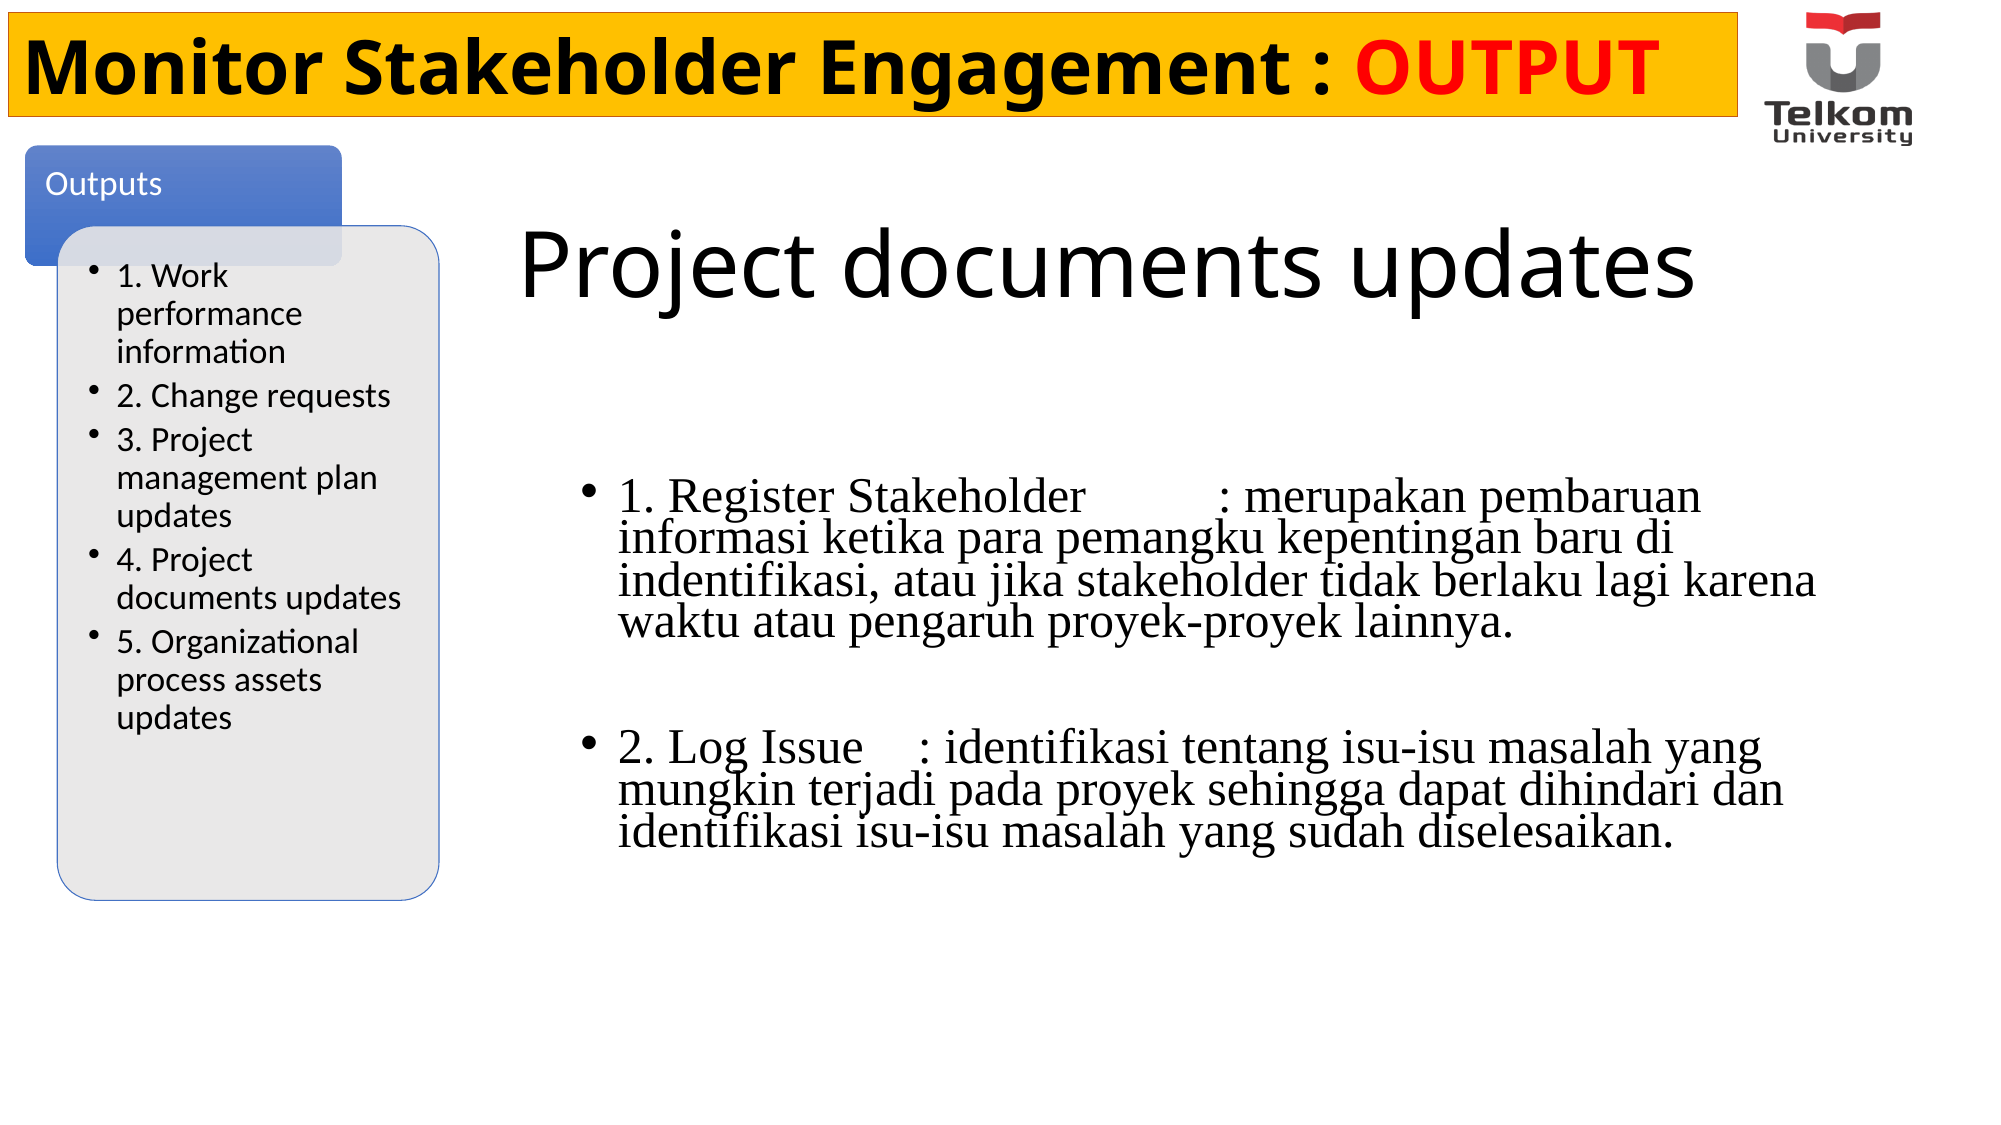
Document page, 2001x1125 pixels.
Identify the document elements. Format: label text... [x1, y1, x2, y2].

text_box Monitor Stakeholder Engagement : OUTPUT [8, 12, 1738, 117]
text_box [57, 225, 439, 901]
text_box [25, 145, 342, 266]
text_box 1. Register Stakeholder : merupakan pembaruan informasi ketika para pemangku kepentingan baru di indentifikasi, atau jika stakeholder tidak berlaku lagi karena waktu atau pengaruh proyek-proyek lainnya. 2. Log Issue : identifikasi tentang isu-isu masalah yang mungkin terjadi pada proyek sehingga dapat dihindari dan identifikasi isu-isu masalah yang sudah diselesaikan. [580, 390, 1818, 1050]
title Project documents updates [471, 174, 1722, 362]
picture [1764, 12, 1912, 146]
